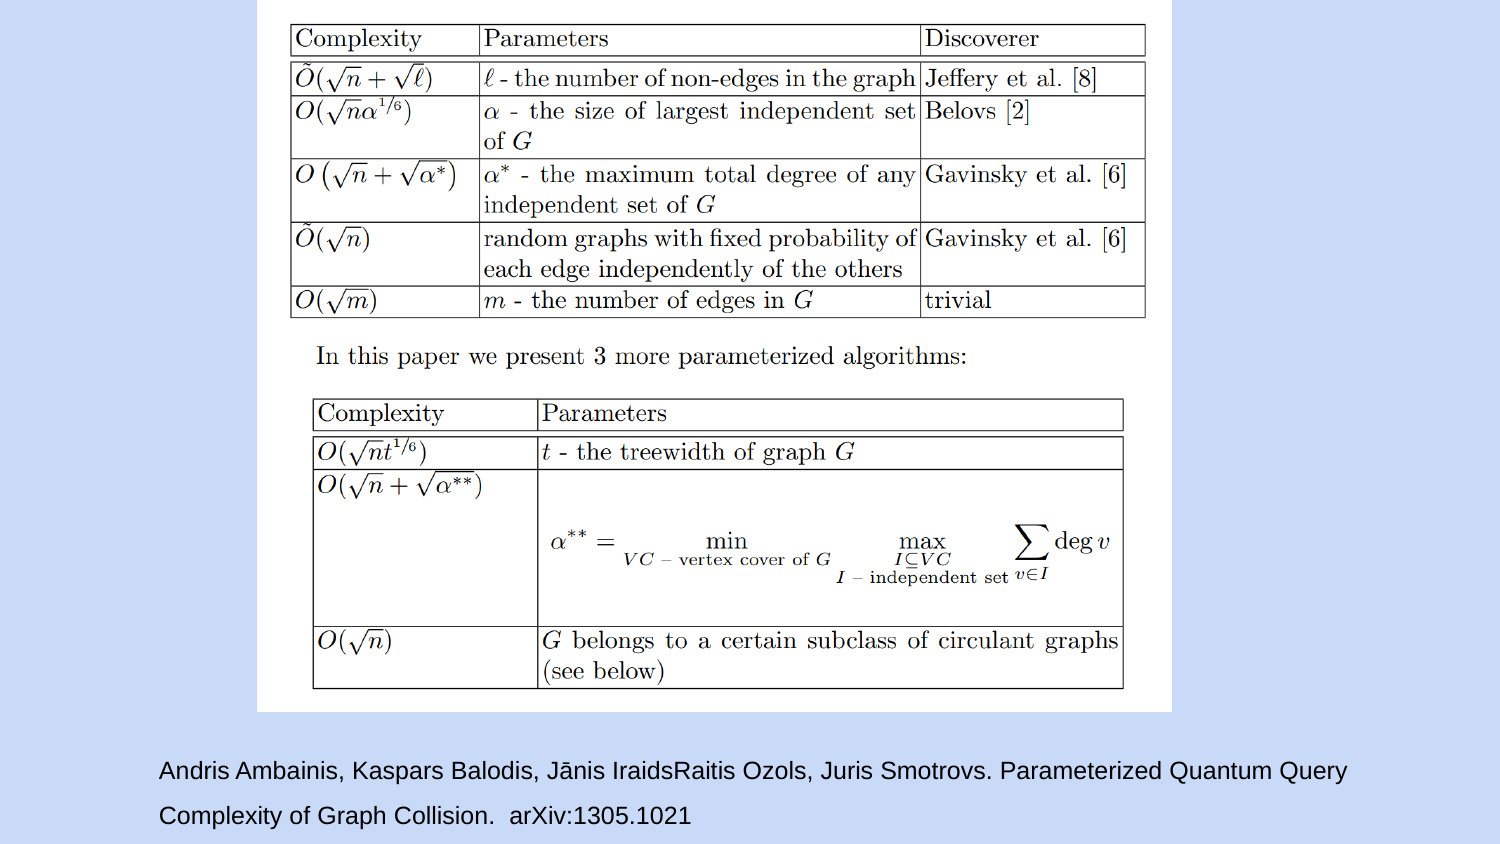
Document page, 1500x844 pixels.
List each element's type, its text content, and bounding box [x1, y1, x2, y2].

text_box Andris Ambainis, Kaspars Balodis, Jānis IraidsRaitis Ozols, Juris Smotrovs. Parameterized Quantum Query Complexity of Graph Collision. arXiv:1305.1021 [68, 724, 1432, 844]
picture [257, 0, 1172, 712]
